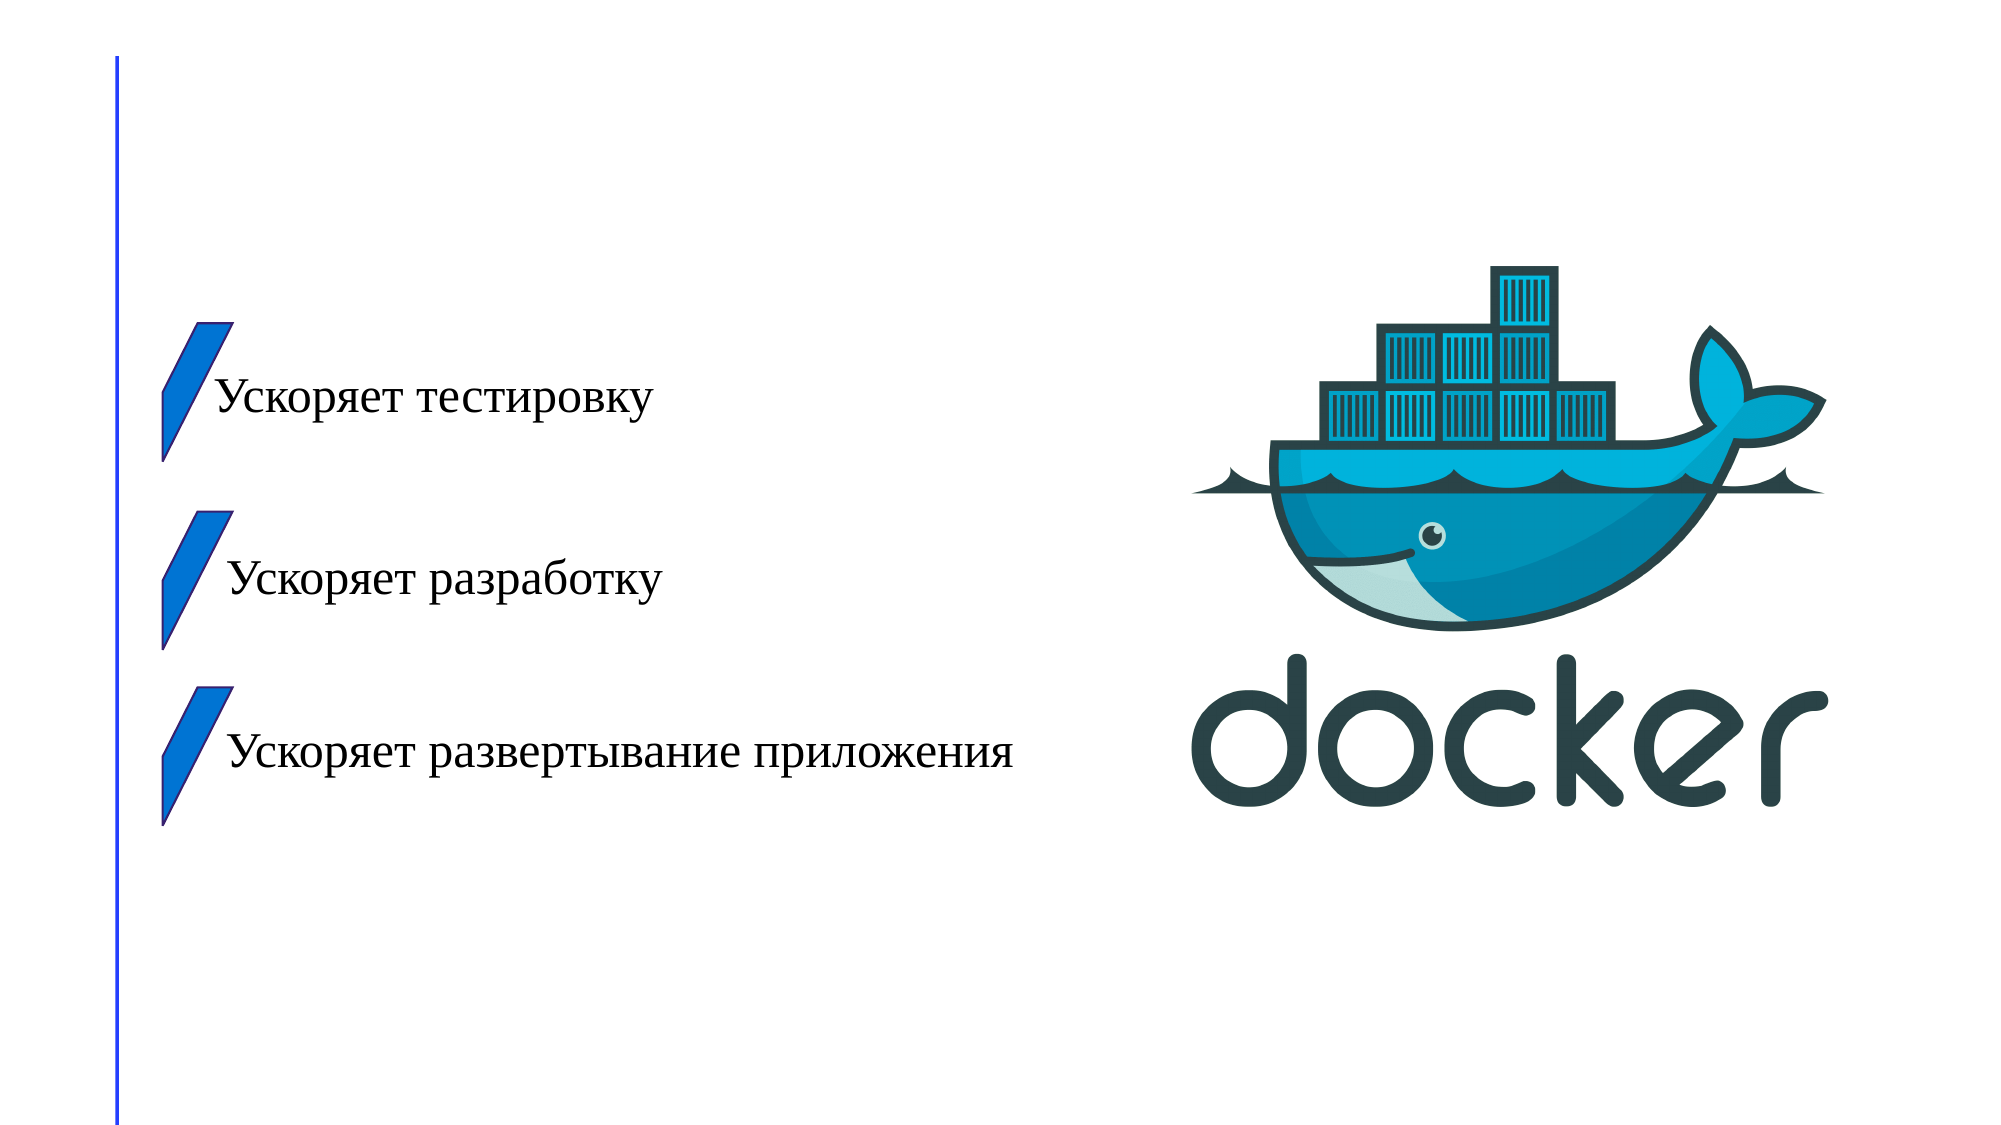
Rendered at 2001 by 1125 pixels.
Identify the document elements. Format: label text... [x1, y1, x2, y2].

text_box Ускоряет тестировку [198, 355, 1020, 431]
text_box Ускоряет развертывание приложения [210, 710, 1612, 846]
text_box [161, 686, 235, 827]
text_box Ускоряет разработку [210, 537, 1020, 613]
picture [1020, 258, 2000, 816]
text_box [161, 510, 235, 651]
text_box [161, 322, 235, 463]
